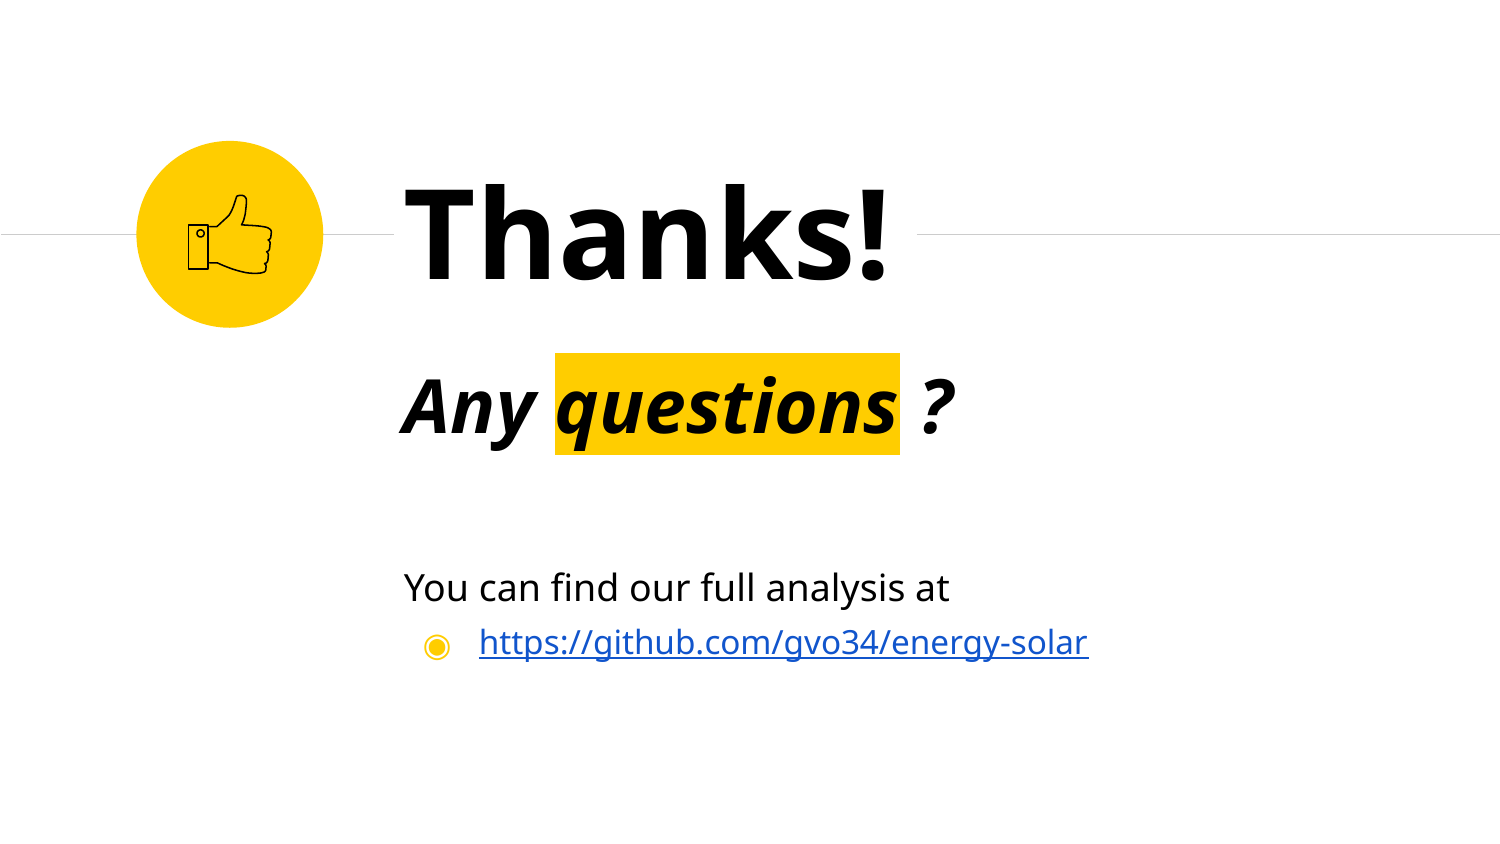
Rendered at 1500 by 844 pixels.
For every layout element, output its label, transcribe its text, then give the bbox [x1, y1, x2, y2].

title Thanks! [389, 133, 1195, 325]
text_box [188, 195, 272, 274]
text_box [136, 140, 324, 233]
text_box [136, 243, 323, 328]
subtitle Any questions ? You can find our full analysis at https://github.com/gvo34/energy-solar [389, 343, 1213, 473]
